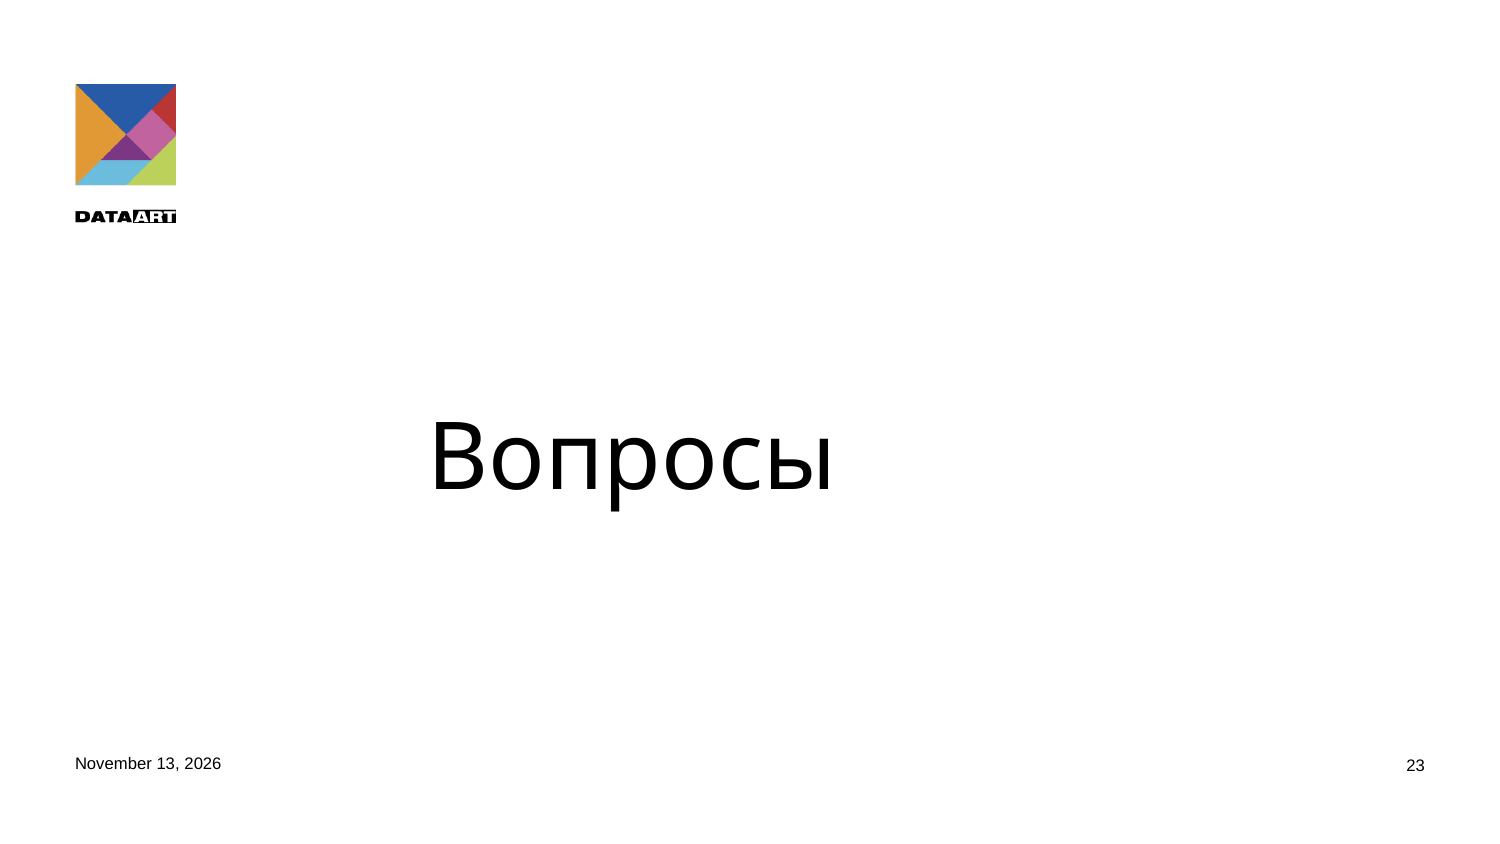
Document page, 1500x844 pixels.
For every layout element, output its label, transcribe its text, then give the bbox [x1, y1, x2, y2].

slide_number 23 [1224, 754, 1425, 776]
picture [75, 84, 176, 223]
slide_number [75, 753, 275, 776]
title Вопросы [427, 348, 1500, 512]
